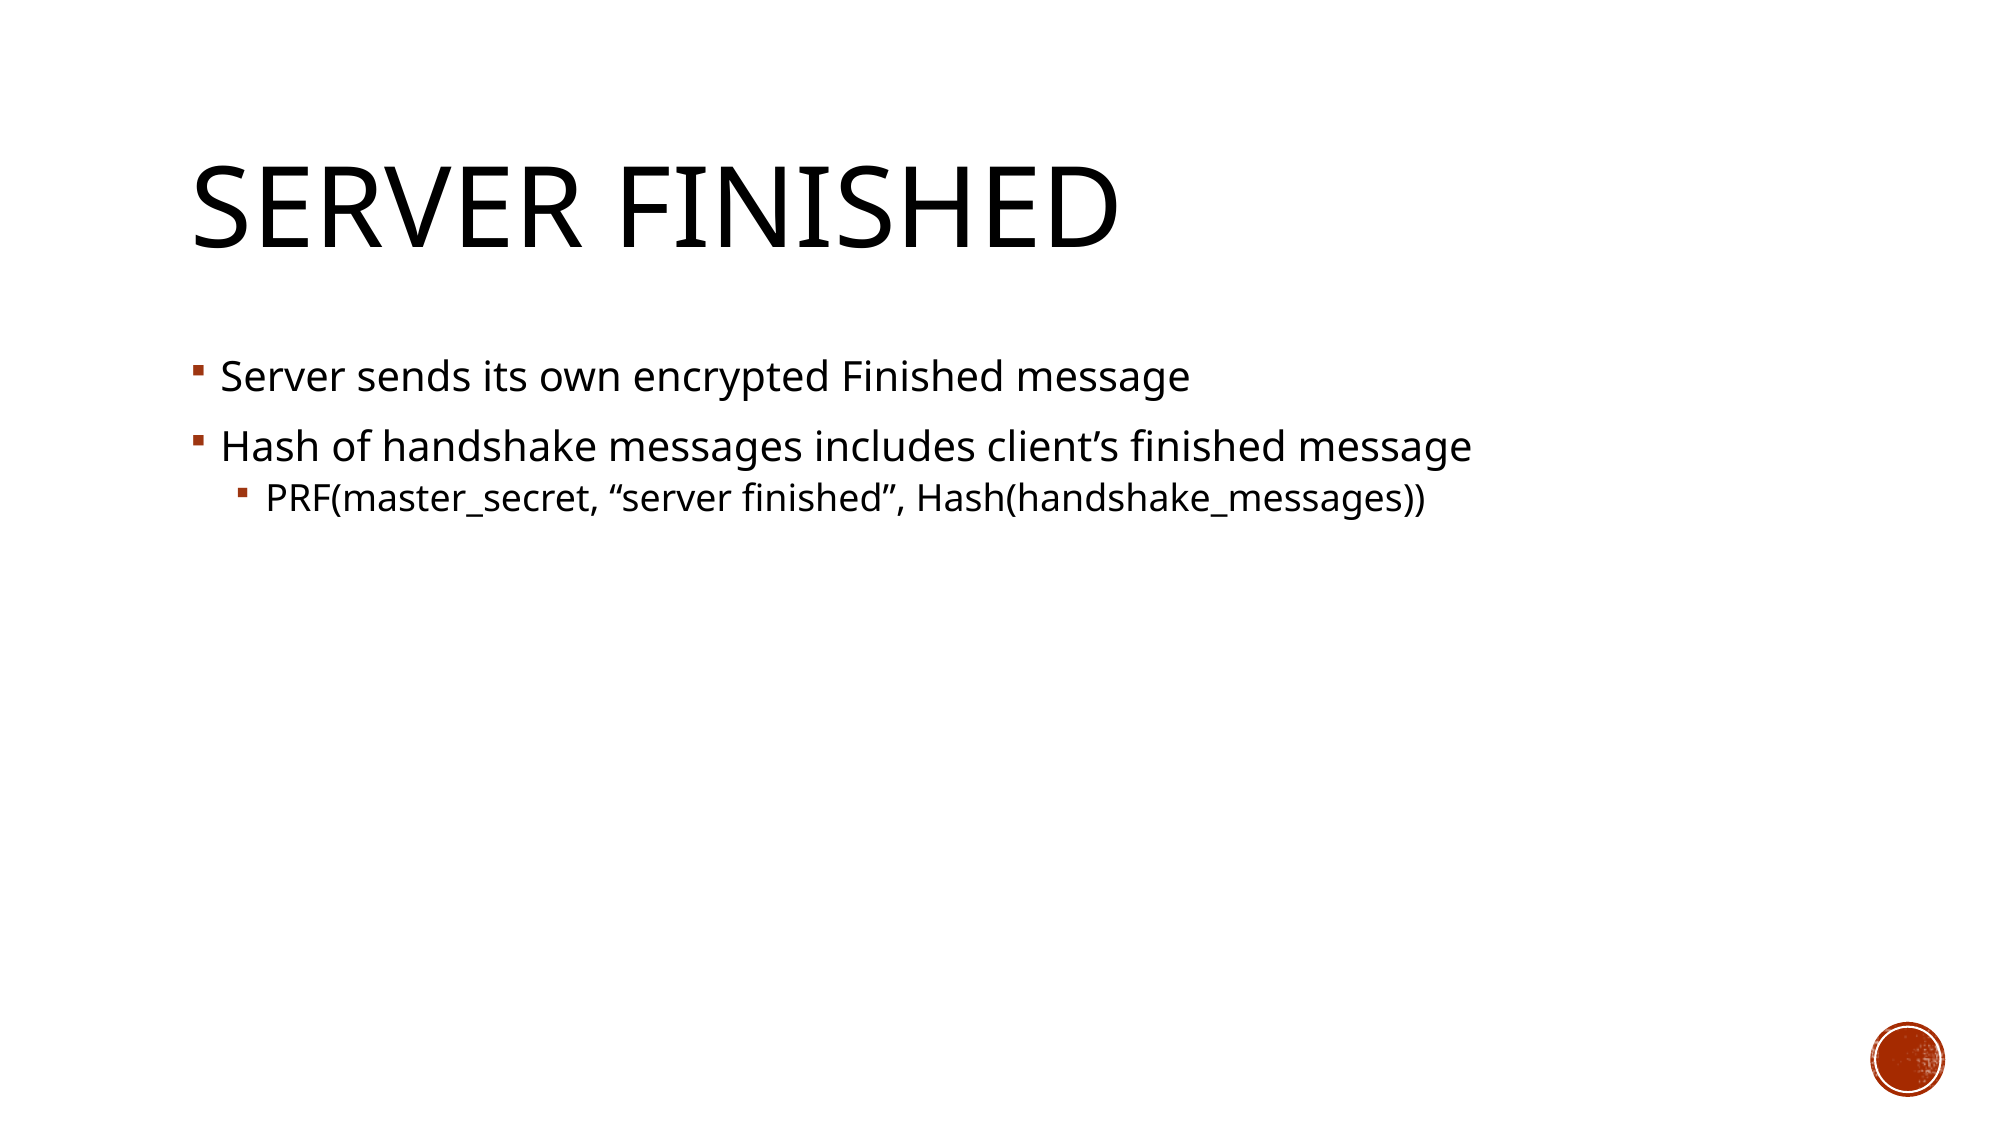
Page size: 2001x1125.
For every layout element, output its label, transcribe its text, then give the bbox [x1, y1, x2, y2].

list Server sends its own encrypted Finished message Hash of handshake messages includes client’s finished message PRF(master_secret, “server finished”, Hash(handshake_messages)) [175, 348, 1826, 1013]
title Server Finished [175, 79, 1826, 344]
